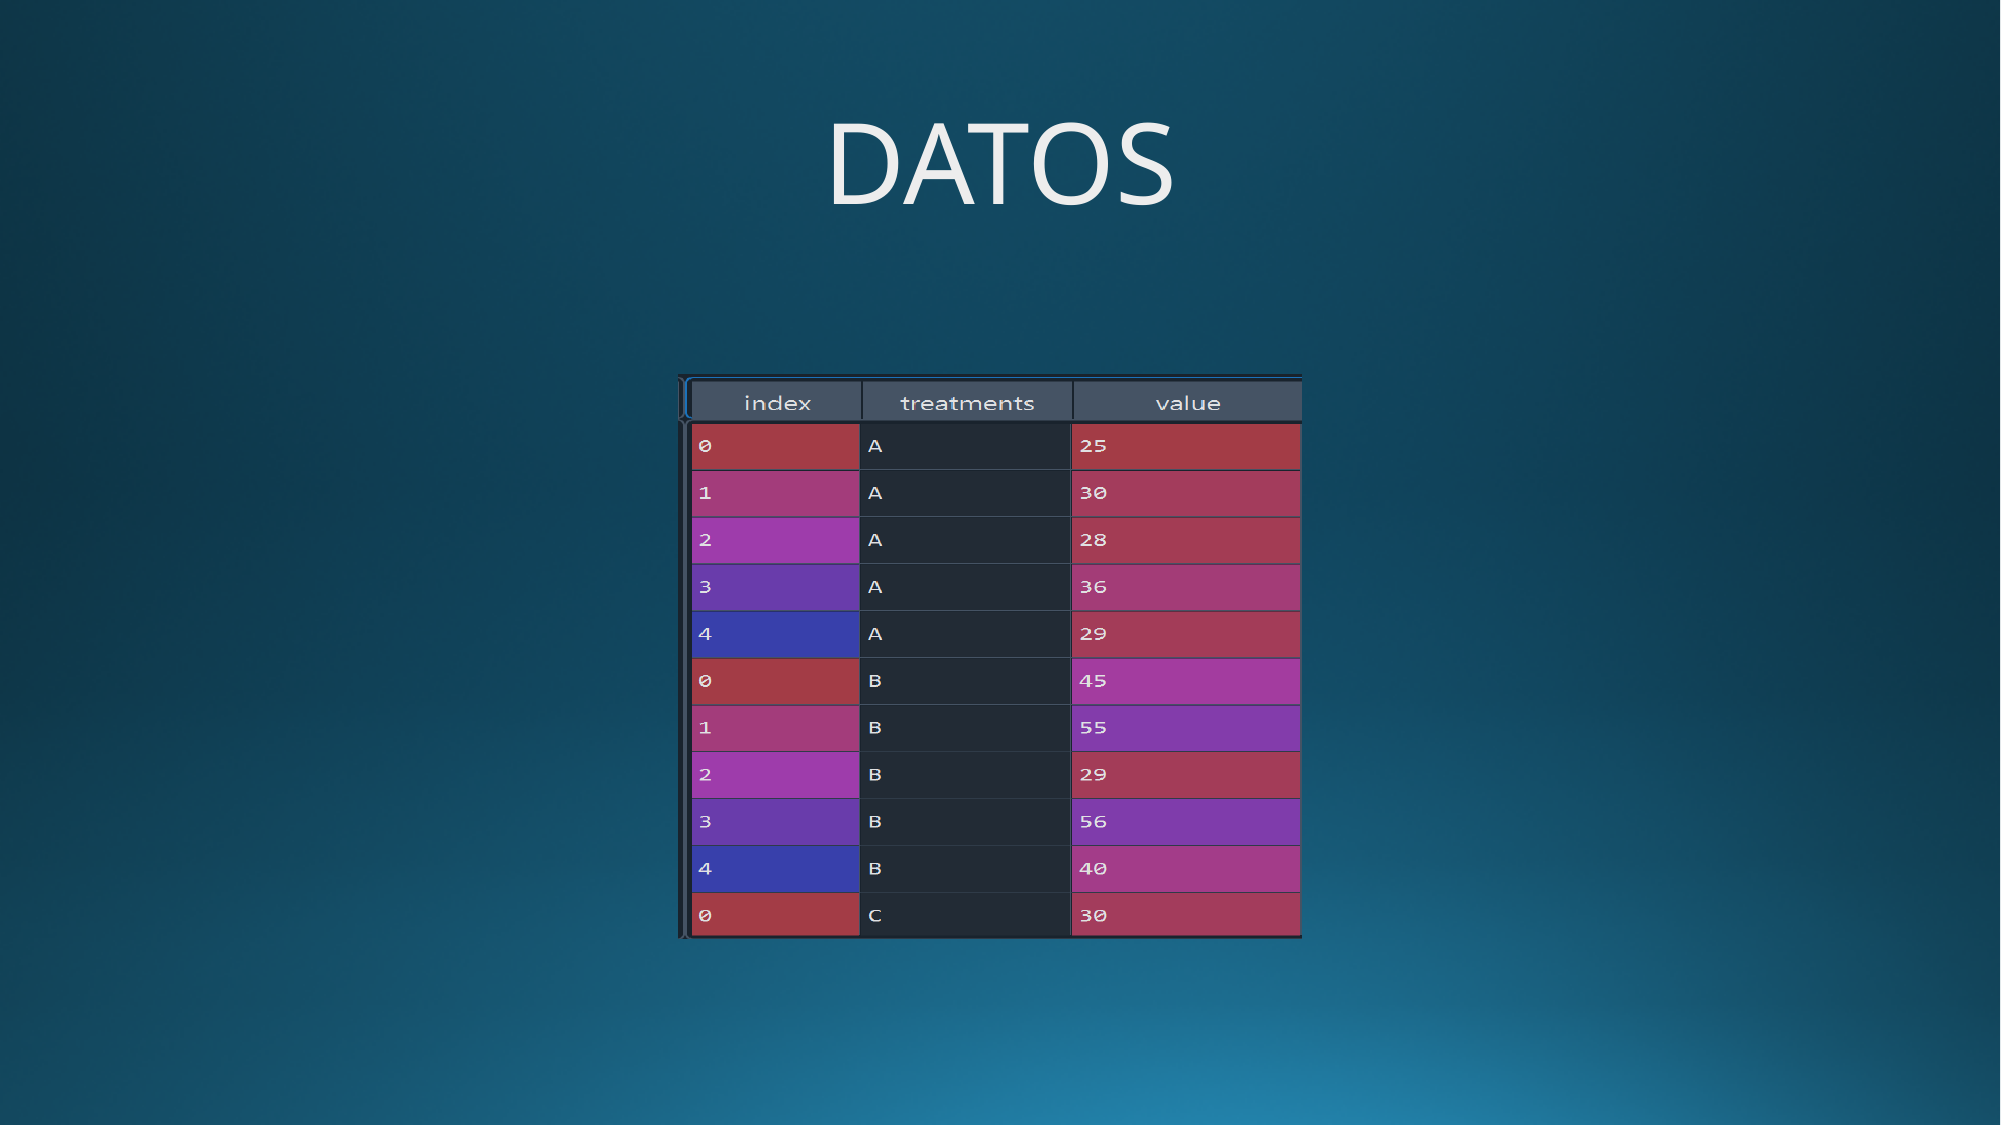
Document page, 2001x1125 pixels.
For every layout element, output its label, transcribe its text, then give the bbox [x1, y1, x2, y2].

picture [0, 0, 2001, 1125]
title DATOS [137, 59, 1863, 278]
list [678, 374, 1302, 939]
